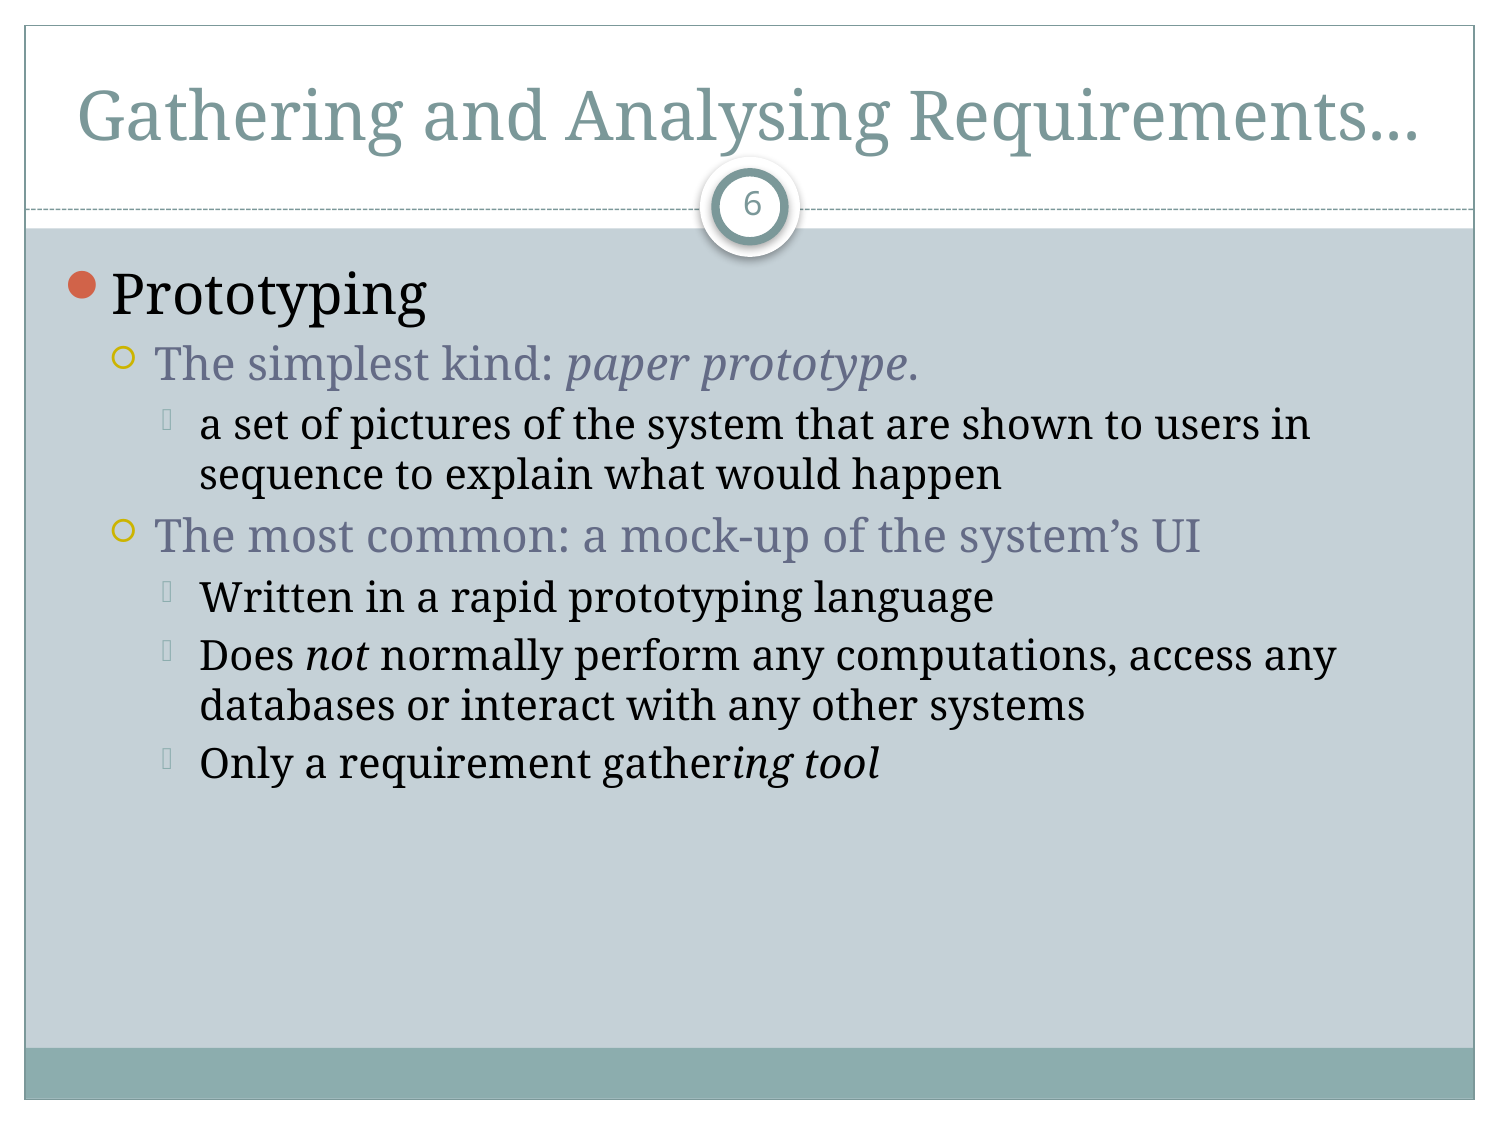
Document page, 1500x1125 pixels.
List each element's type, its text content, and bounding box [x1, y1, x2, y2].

footer [50, 1051, 638, 1112]
slide_number [950, 1050, 1450, 1111]
slide_number 6 [715, 168, 791, 241]
list Prototyping The simplest kind: paper prototype. a set of pictures of the system that are shown to users in sequence to explain what would happen The most common: a mock-up of the system’s UI Written in a rapid prototyping language Does not normally perform any computations, access any databases or interact with any other systems Only a requirement gathering tool [49, 250, 1445, 1001]
title Gathering and Analysing Requirements... [49, 37, 1450, 162]
